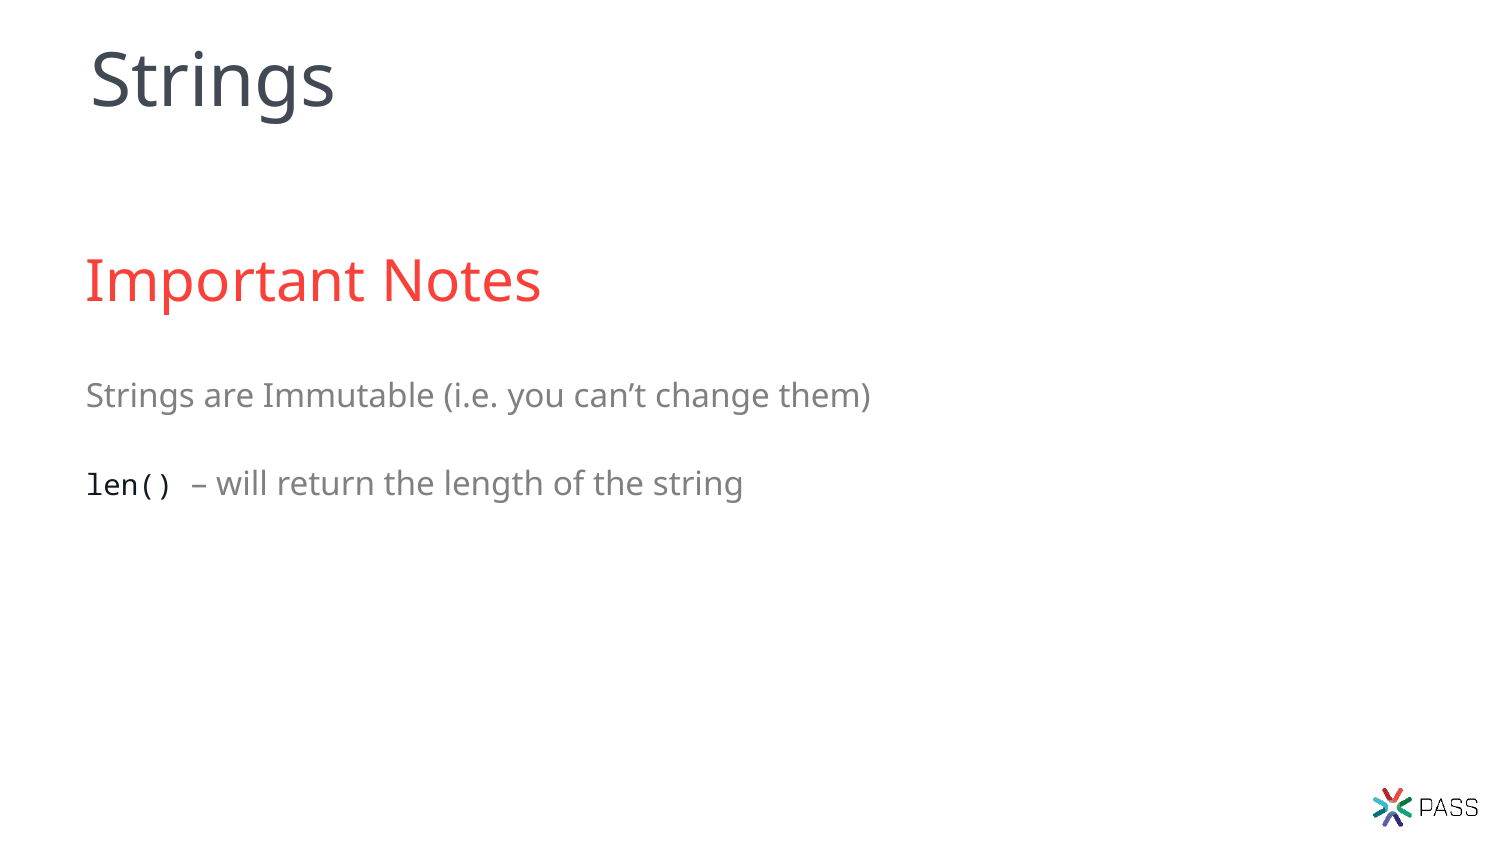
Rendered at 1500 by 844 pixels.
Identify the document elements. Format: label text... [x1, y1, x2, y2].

title Strings [75, 41, 1425, 142]
list Strings are Immutable (i.e. you can’t change them) len() – will return the length of the string [70, 320, 1426, 738]
list Important Notes [70, 246, 1426, 320]
picture [1371, 785, 1479, 829]
